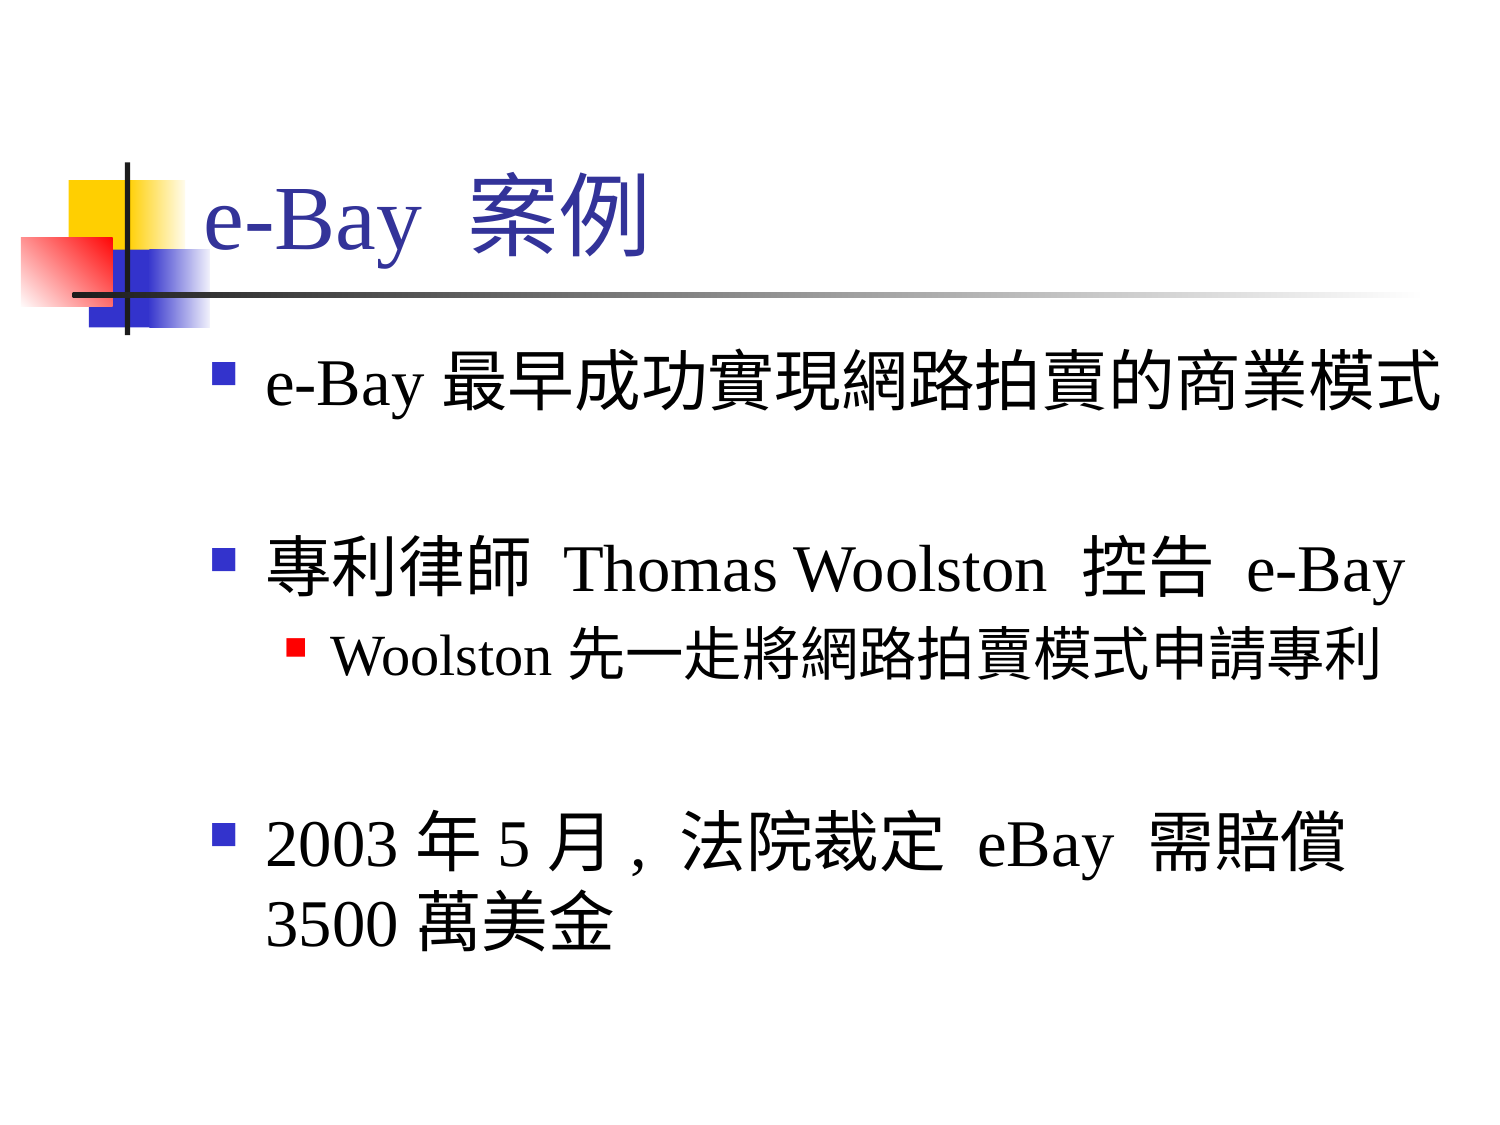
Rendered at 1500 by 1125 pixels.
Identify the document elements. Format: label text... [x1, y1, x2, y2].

title e-Bay 案例 [188, 35, 1468, 275]
list e-Bay最早成功實現網路拍賣的商業模式 專利律師 Thomas Woolston 控告 e-Bay Woolston先一歨將網路拍賣模式申請專利 2003年5月, 法院裁定 eBay 需賠償 3500萬美金 [193, 331, 1469, 1006]
